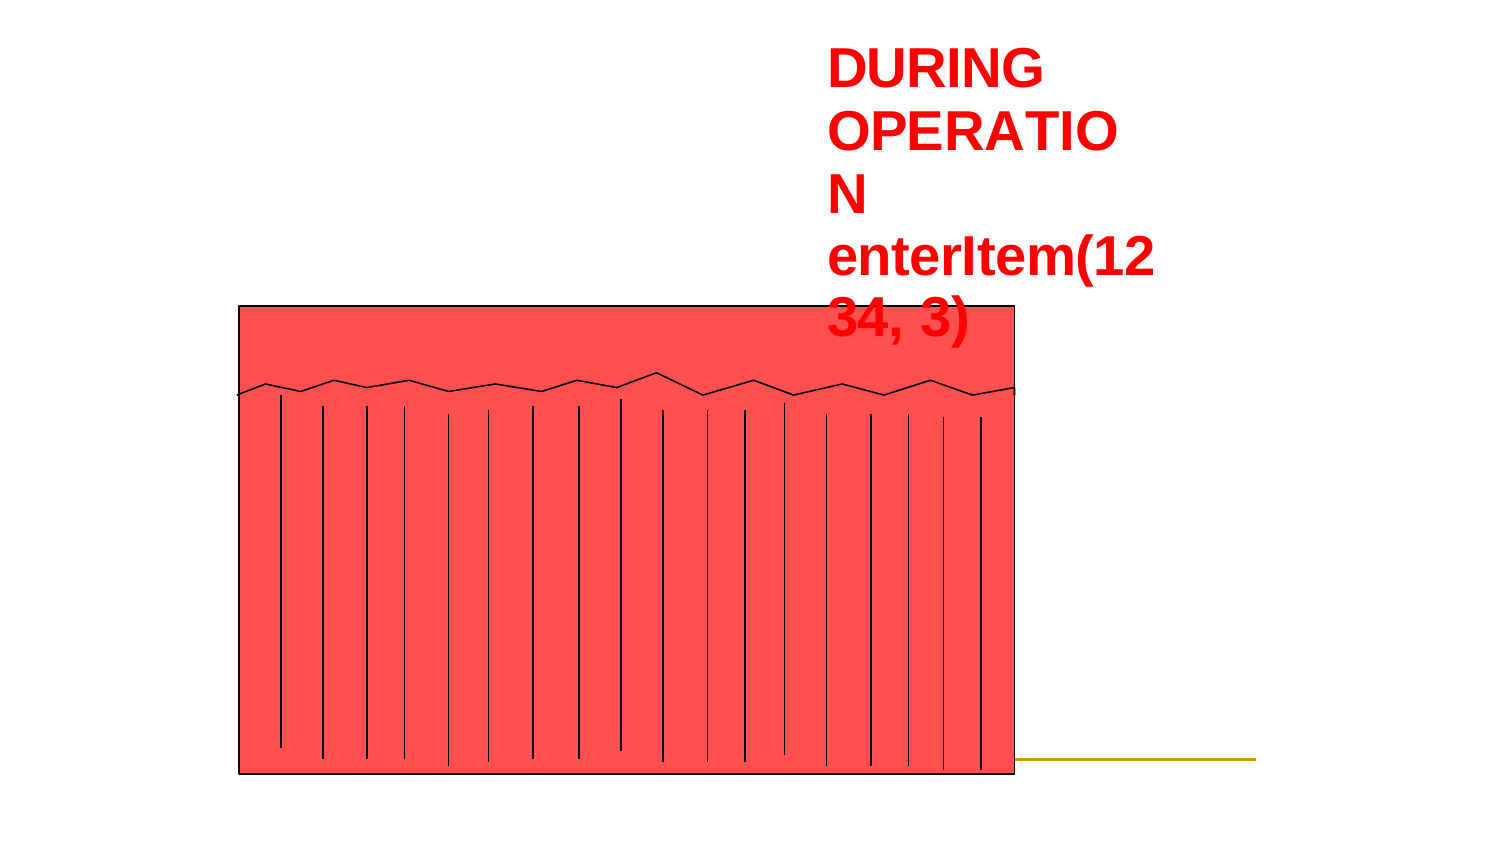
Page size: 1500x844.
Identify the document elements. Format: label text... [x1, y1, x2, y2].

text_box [235, 305, 1257, 775]
title DURING OPERATION enterItem(1234, 3) [825, 28, 1299, 349]
